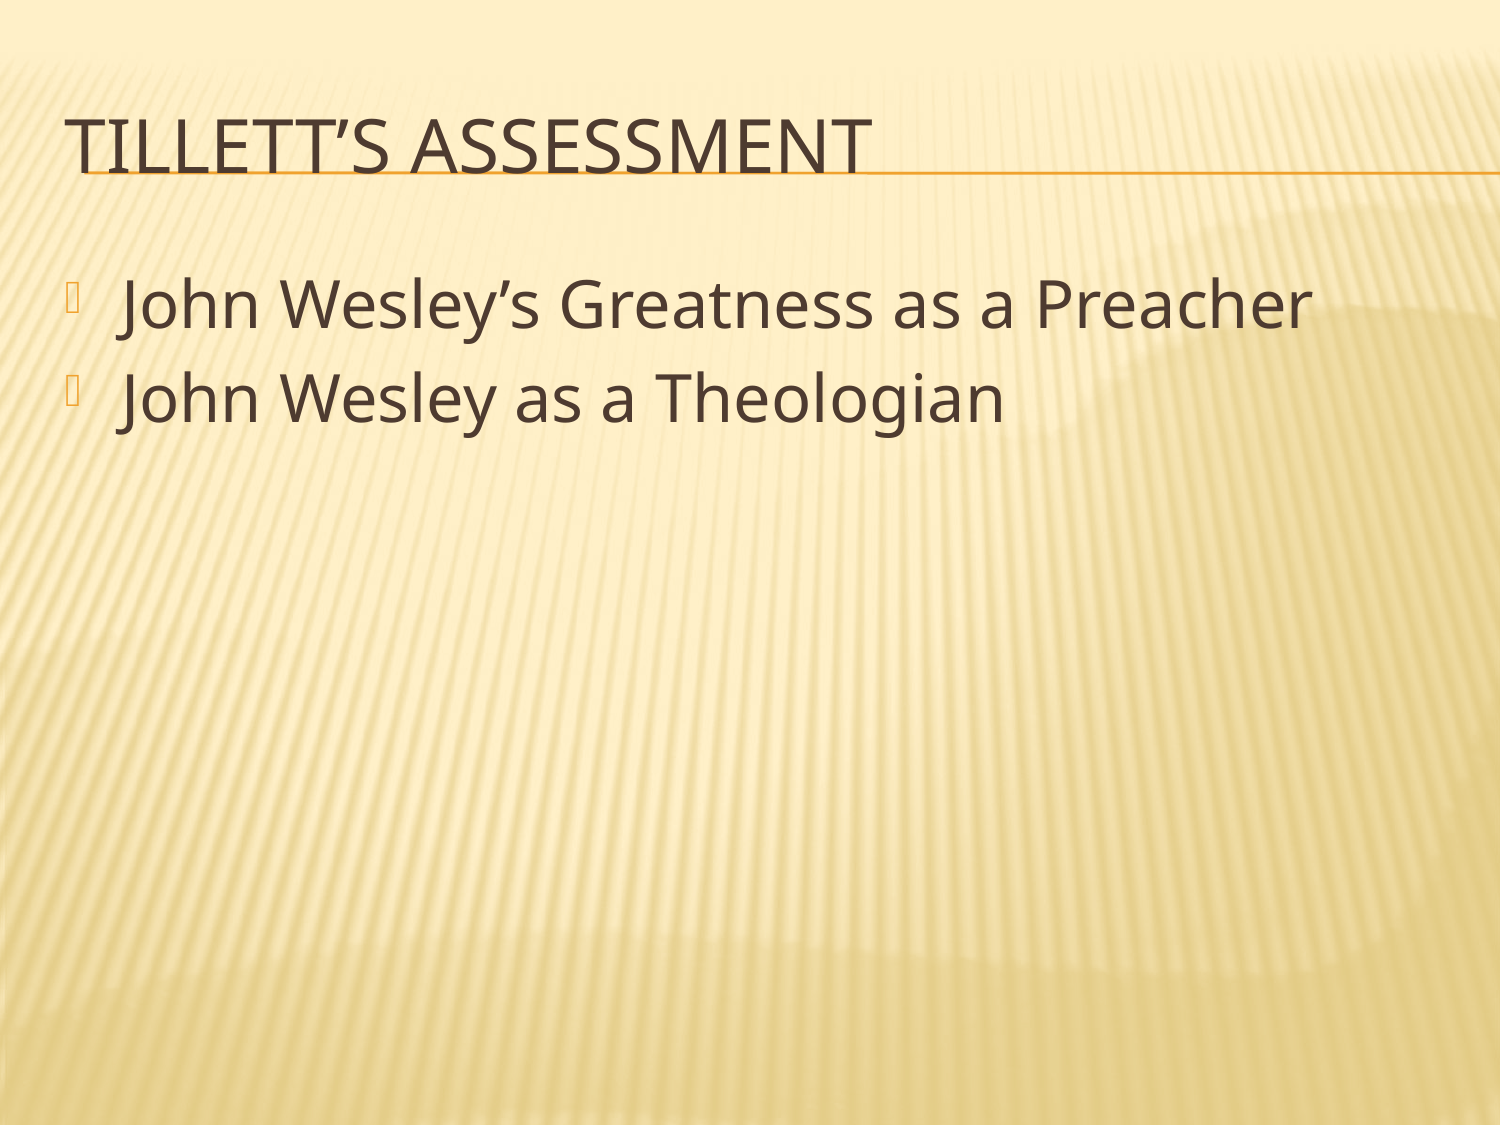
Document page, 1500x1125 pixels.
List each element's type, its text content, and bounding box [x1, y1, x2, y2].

list John Wesley’s Greatness as a Preacher John Wesley as a Theologian [50, 254, 1475, 998]
title Tillett’s assessment [50, 75, 1475, 213]
